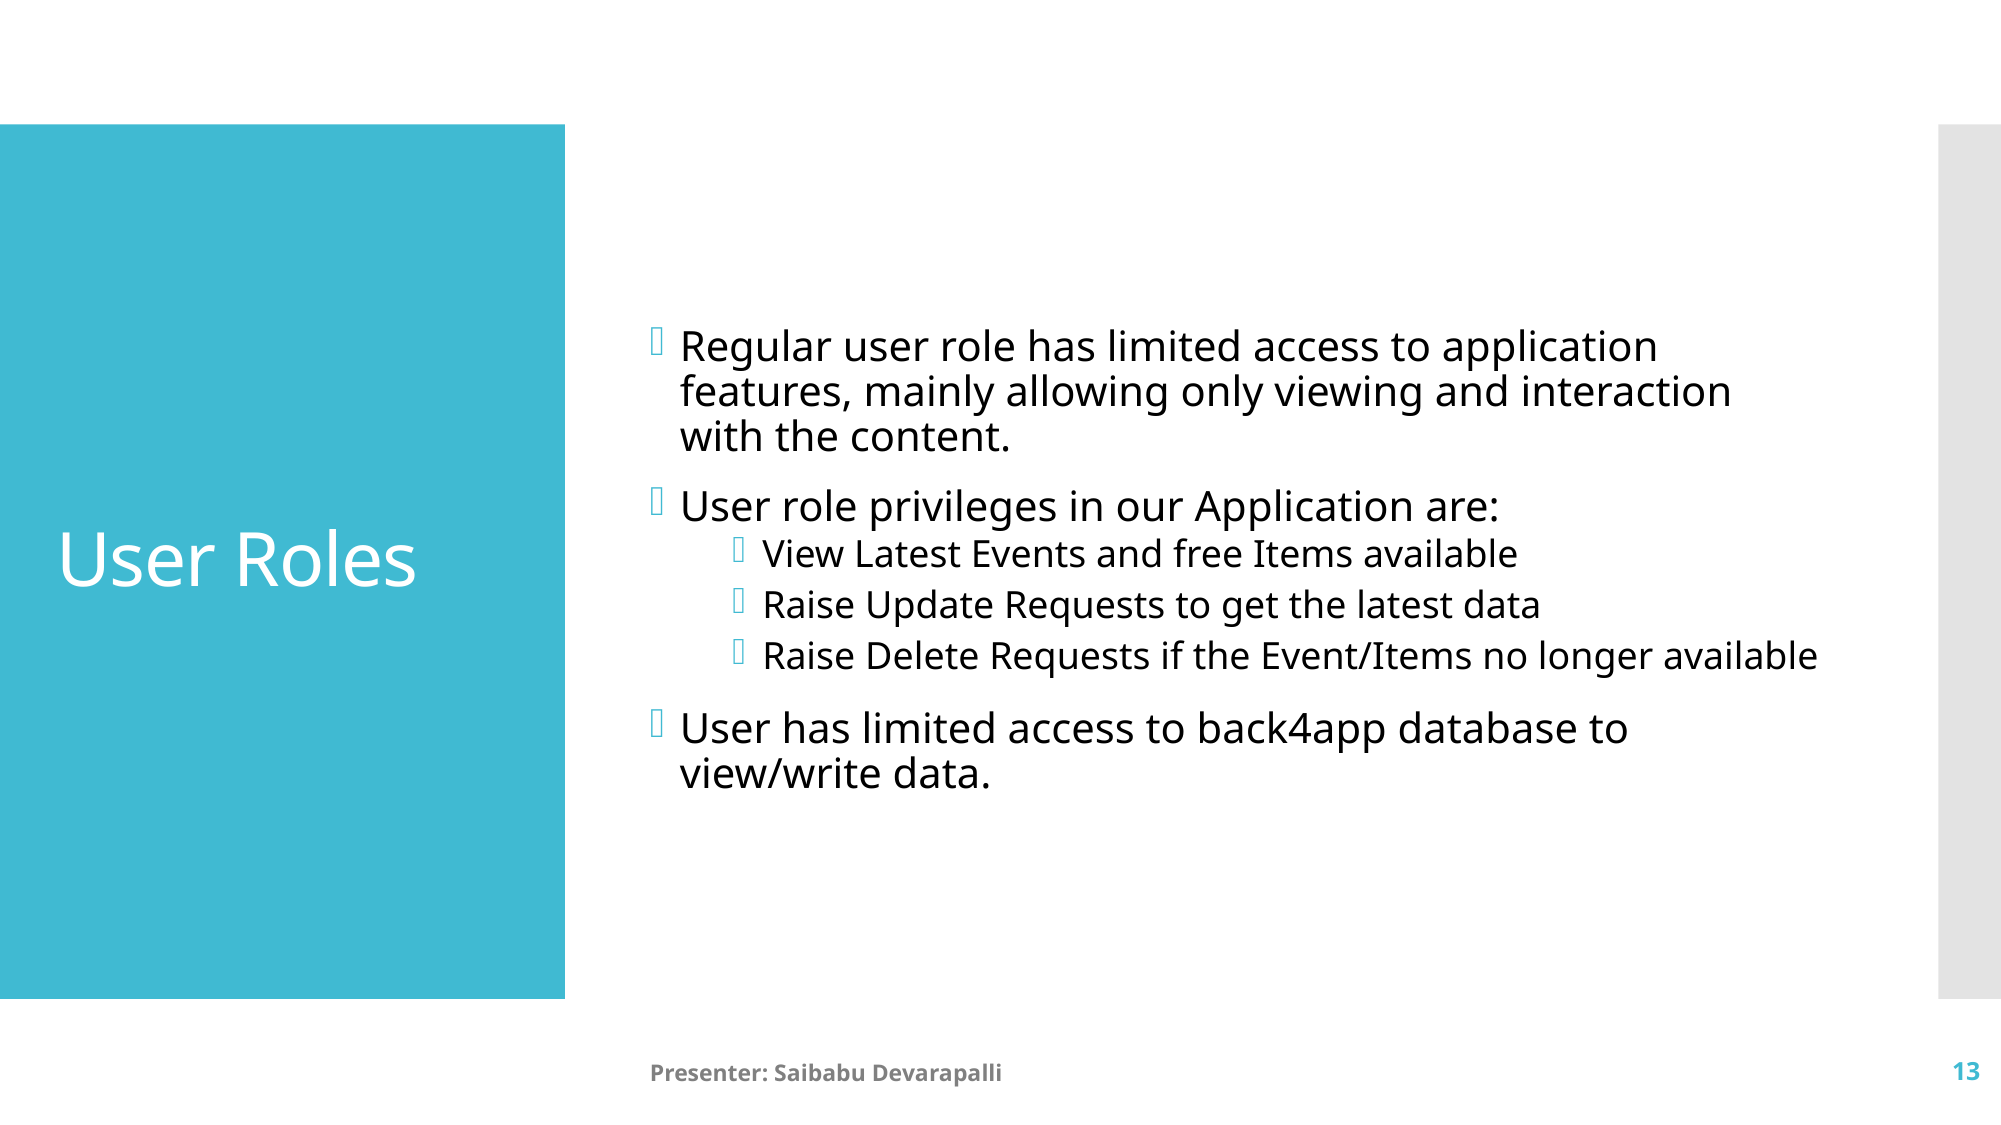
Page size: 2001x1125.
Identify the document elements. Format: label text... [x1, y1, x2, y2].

slide_number 13 [1744, 1042, 1996, 1103]
title User Roles [41, 184, 525, 940]
footer Presenter: Saibabu Devarapalli [634, 1042, 1605, 1103]
list Regular user role has limited access to application features, mainly allowing only viewing and interaction with the content. User role privileges in our Application are: View Latest Events and free Items available Raise Update Requests to get the latest data Raise Delete Requests if the Event/Items no longer available User has limited access to back4app database to view/write data. [634, 141, 1835, 982]
